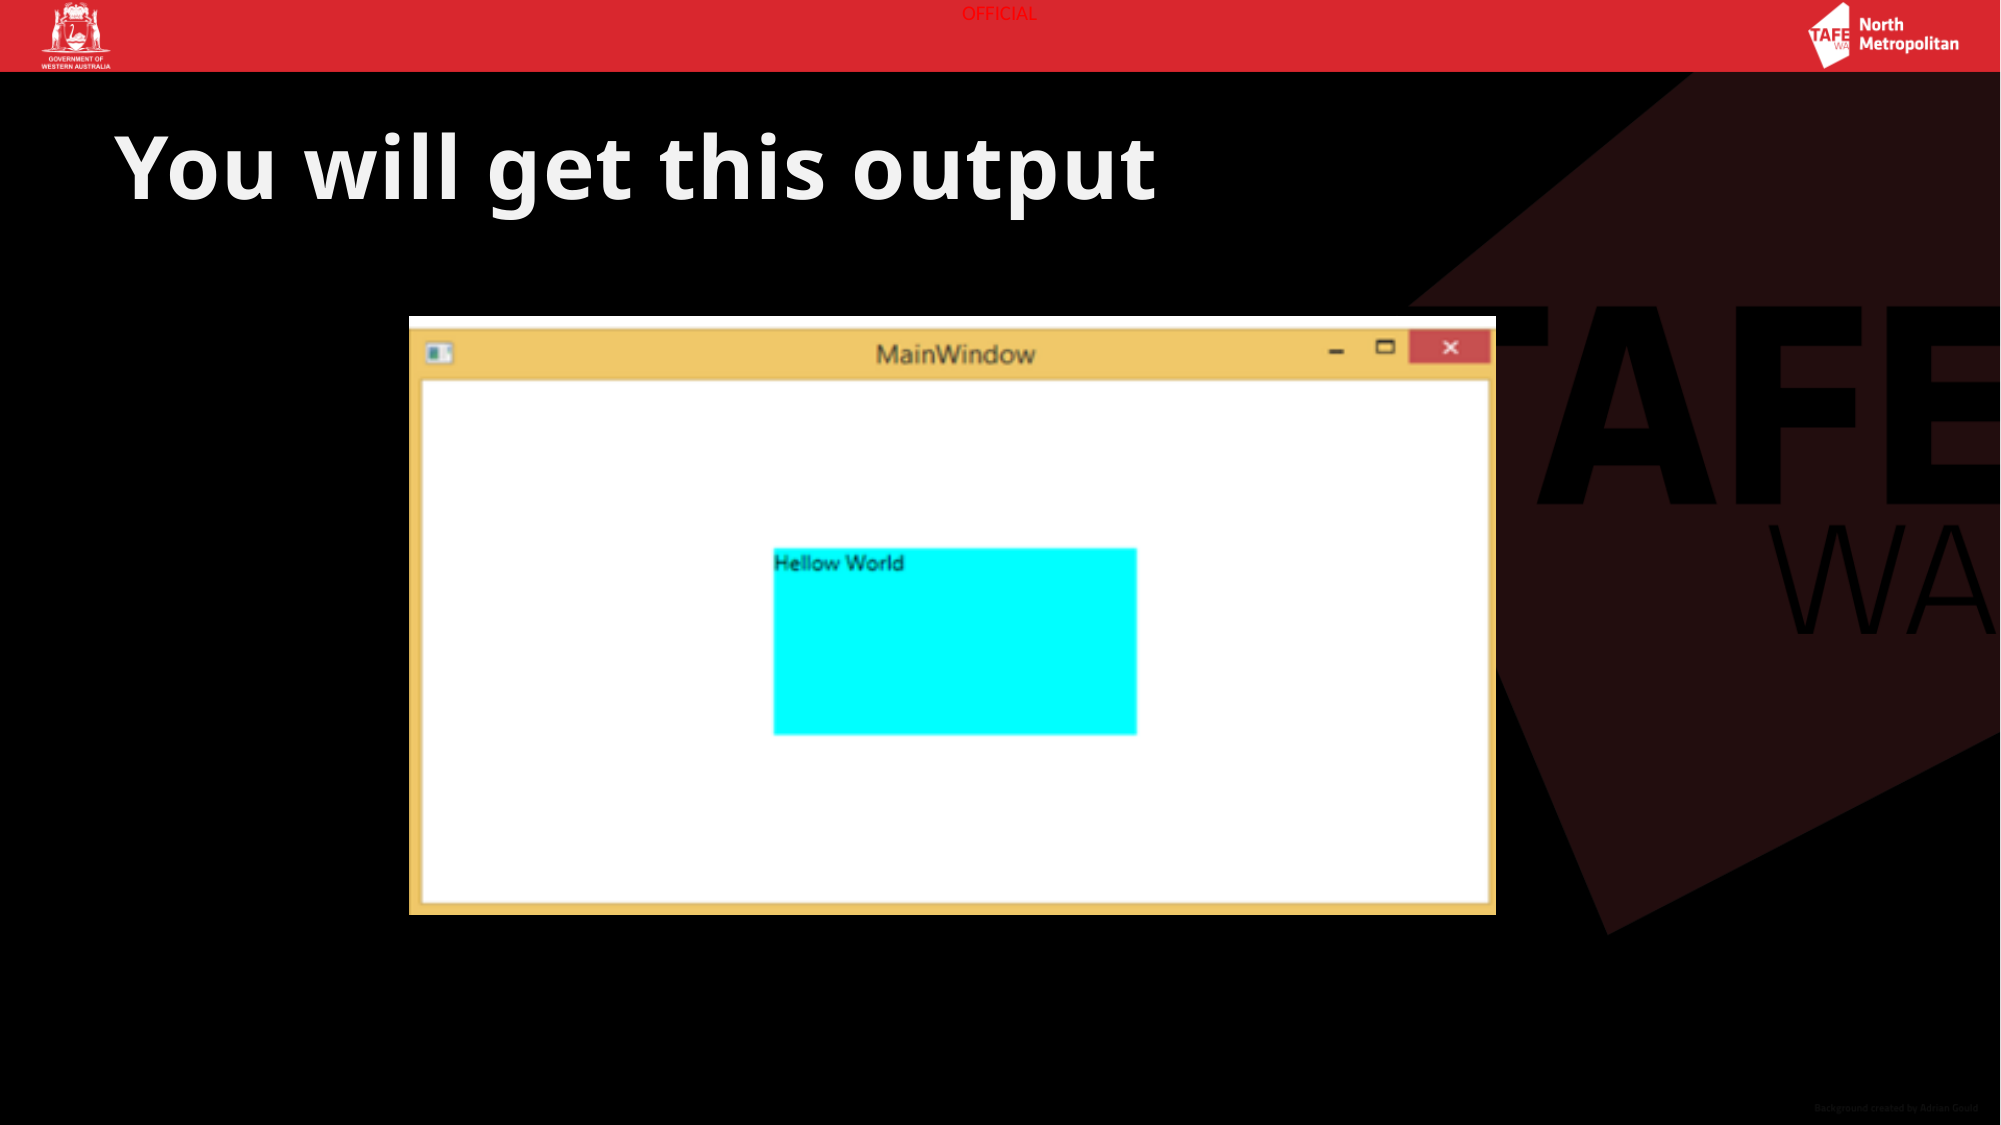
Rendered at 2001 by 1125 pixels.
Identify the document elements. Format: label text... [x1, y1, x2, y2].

title You will get this output [99, 82, 1900, 247]
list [409, 315, 1496, 915]
picture [0, 0, 2001, 1125]
